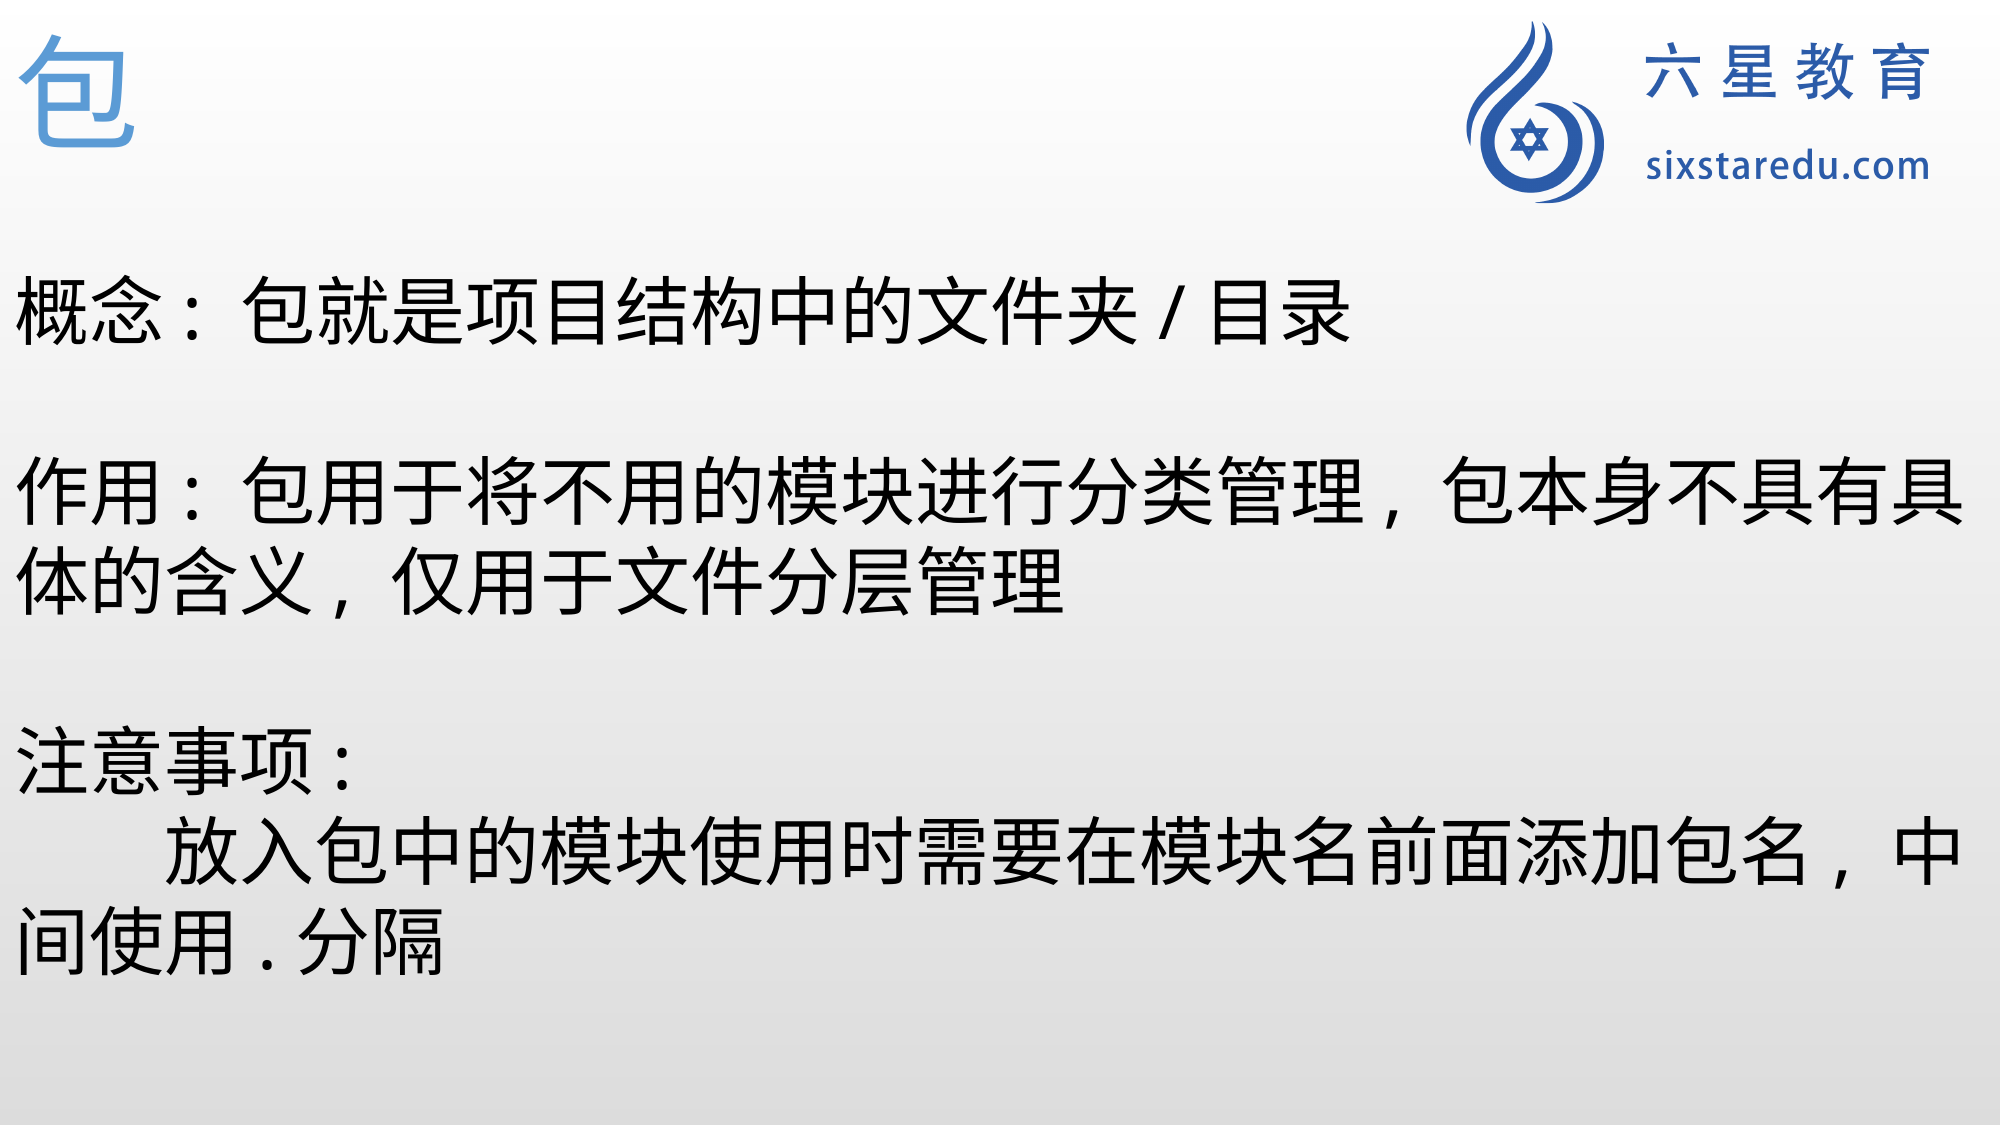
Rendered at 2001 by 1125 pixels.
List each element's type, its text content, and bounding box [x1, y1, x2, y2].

text_box 概念: 包就是项目结构中的文件夹/目录 作用: 包用于将不用的模块进行分类管理, 包本身不具有具体的含义, 仅用于文件分层管理 注意事项: 放入包中的模块使用时需要在模块名前面添加包名, 中间使用.分隔 [0, 257, 1999, 1082]
picture [1325, 0, 2000, 278]
text_box 包 [0, 7, 806, 173]
